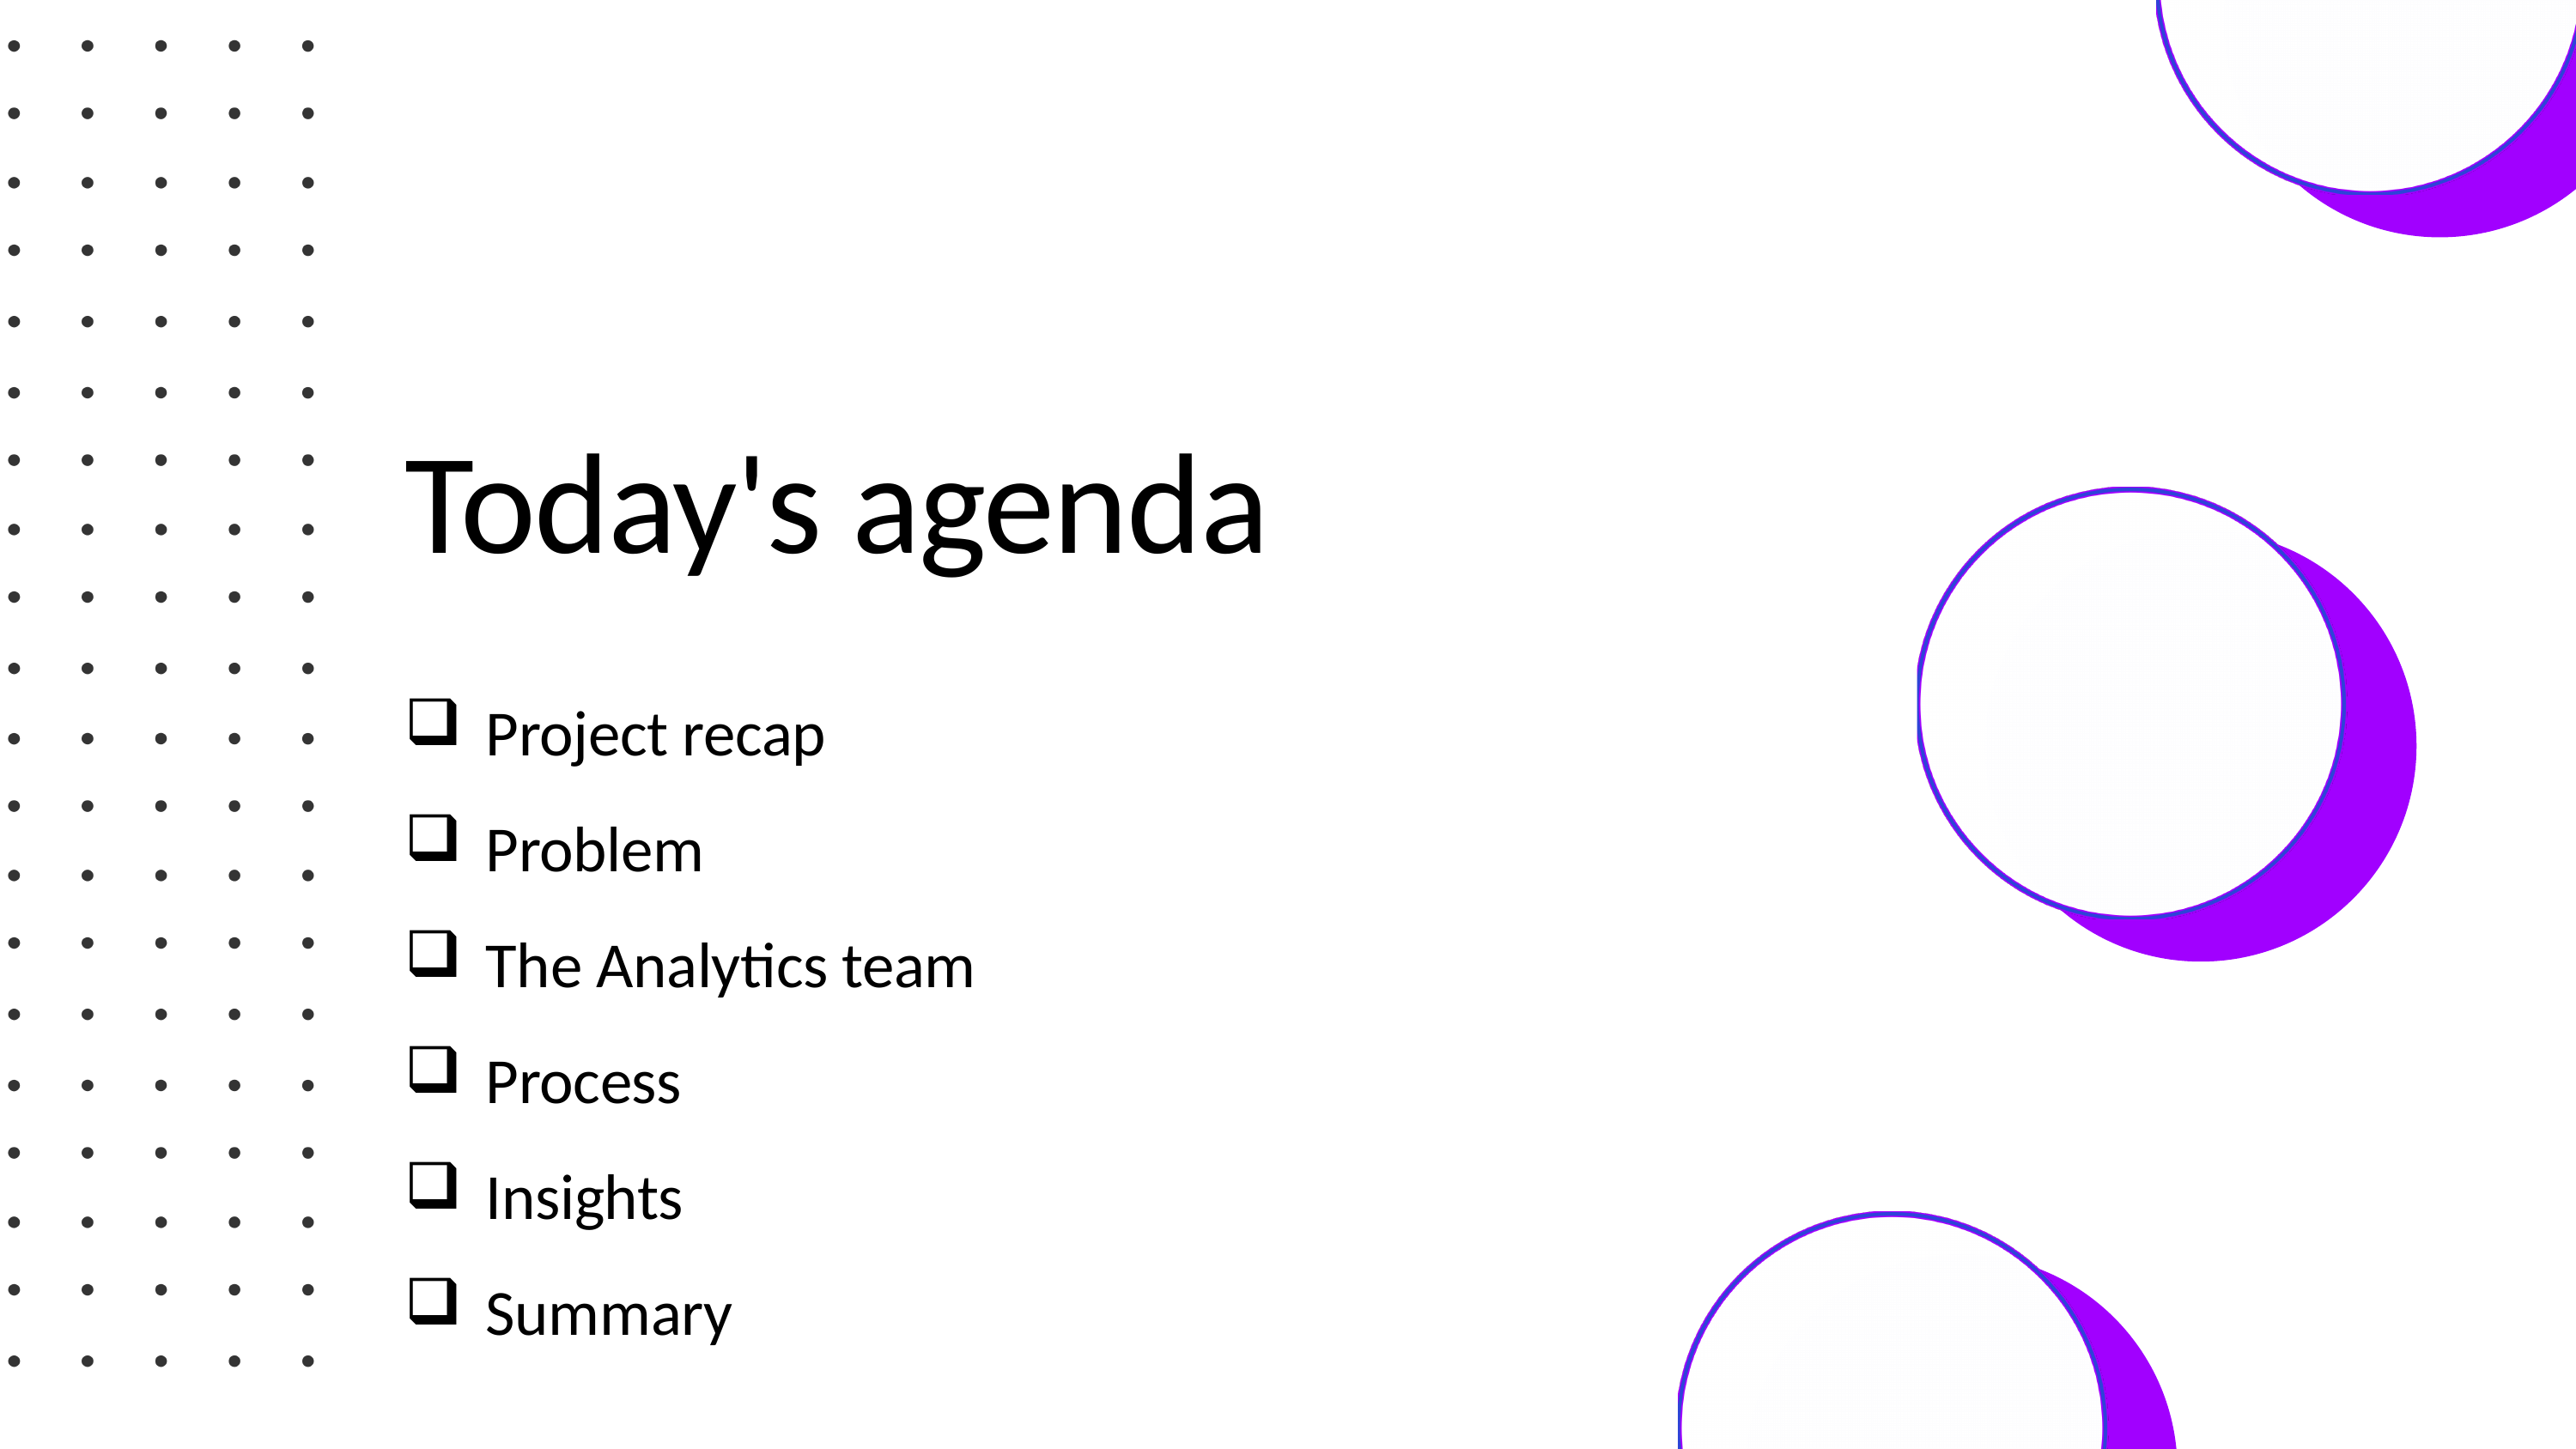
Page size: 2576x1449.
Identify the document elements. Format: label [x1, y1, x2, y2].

text_box [1677, 1210, 2178, 1449]
text_box [1917, 487, 2417, 962]
text_box [2155, 0, 2576, 238]
text_box [404, 409, 1627, 1343]
text_box [0, 35, 319, 1371]
